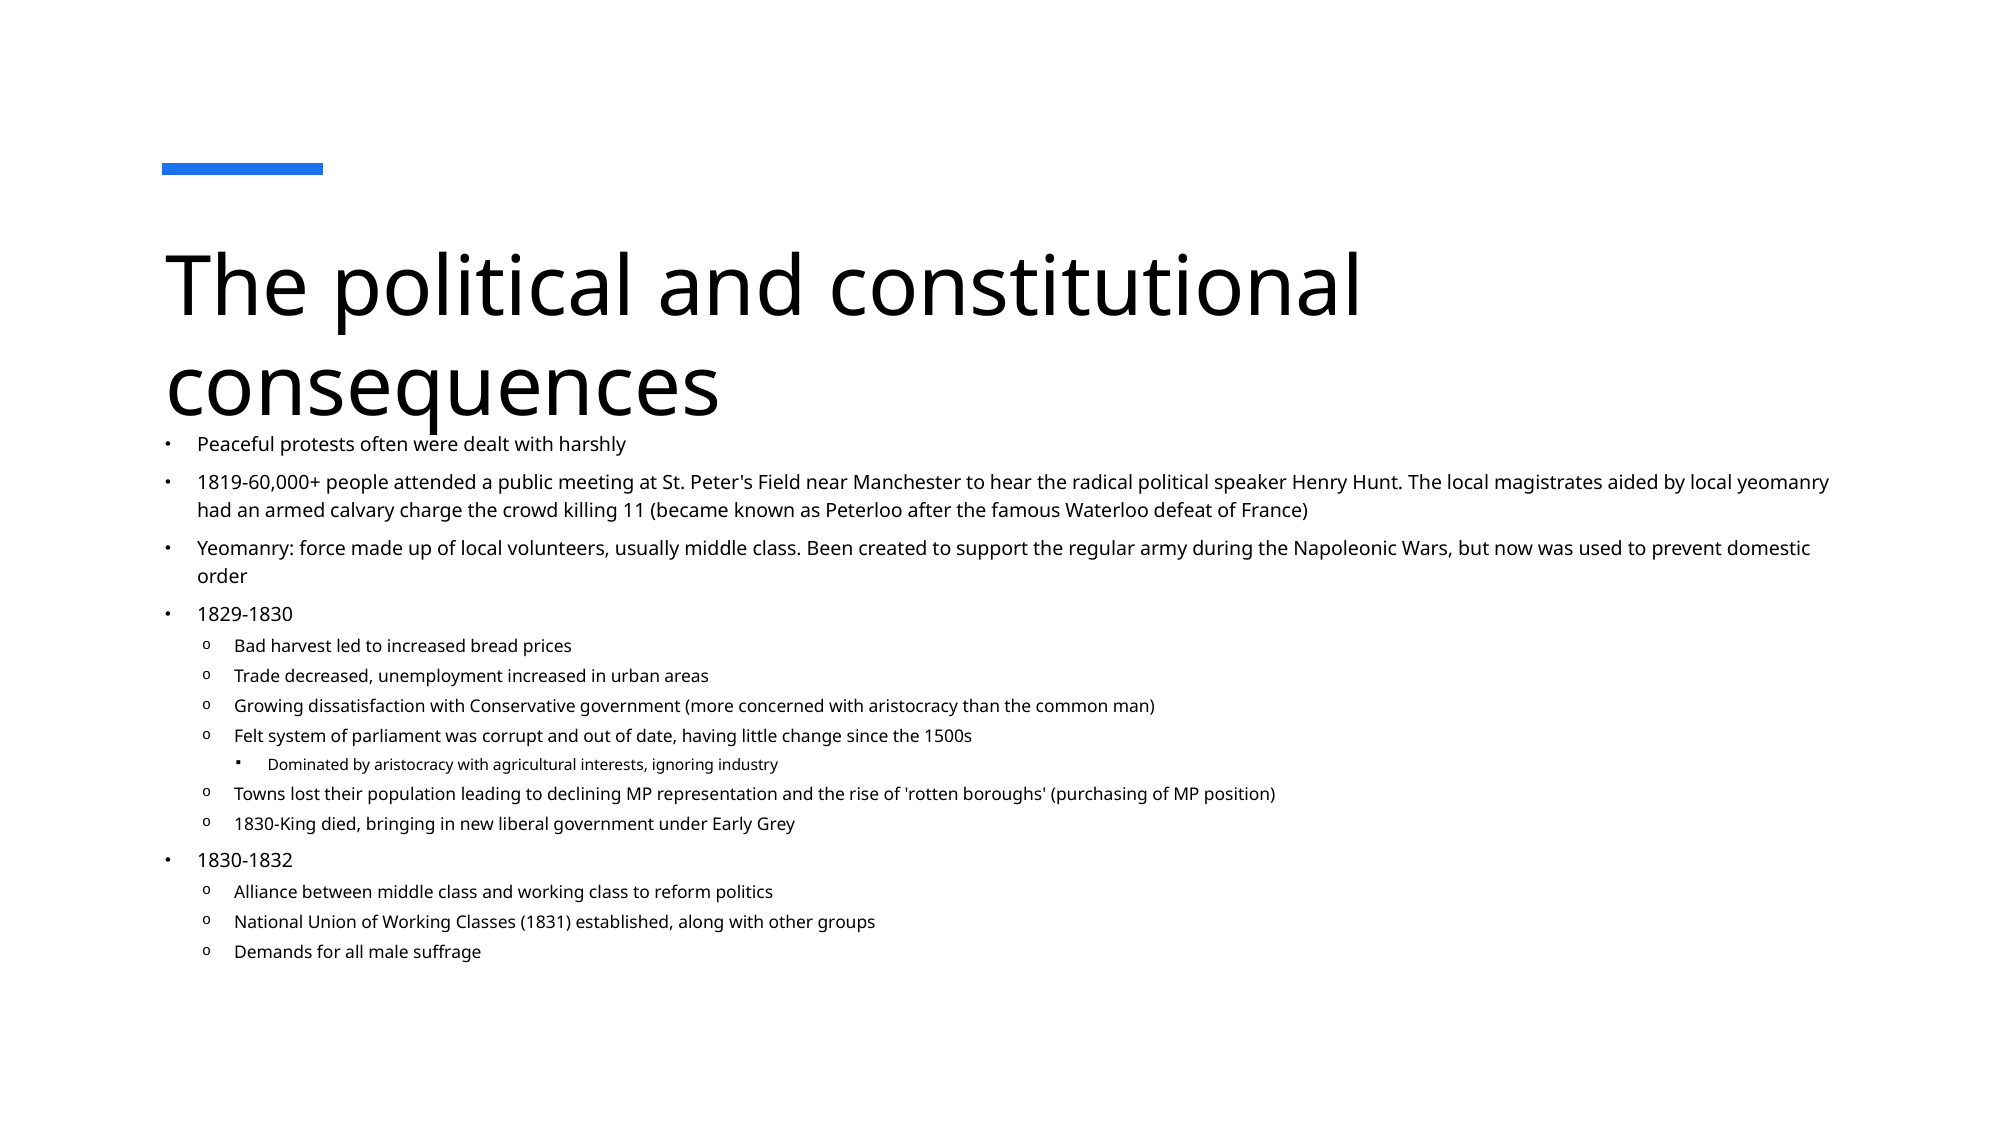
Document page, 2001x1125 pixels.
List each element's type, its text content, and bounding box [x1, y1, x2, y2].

title The political and constitutional consequences [150, 224, 1850, 419]
list Peaceful protests often were dealt with harshly 1819-60,000+ people attended a public meeting at St. Peter's Field near Manchester to hear the radical political speaker Henry Hunt. The local magistrates aided by local yeomanry had an armed calvary charge the crowd killing 11 (became known as Peterloo after the famous Waterloo defeat of France) Yeomanry: force made up of local volunteers, usually middle class. Been created to support the regular army during the Napoleonic Wars, but now was used to prevent domestic order 1829-1830 Bad harvest led to increased bread prices Trade decreased, unemployment increased in urban areas Growing dissatisfaction with Conservative government (more concerned with aristocracy than the common man) Felt system of parliament was corrupt and out of date, having little change since the 1500s Dominated by aristocracy with agricultural interests, ignoring industry Towns lost their population leading to declining MP representation and the rise of 'rotten boroughs' (purchasing of MP position) 1830-King died, bringing in new liberal government under Early Grey 1830-1832 Alliance between middle class and working class to reform politics National Union of Working Classes (1831) established, along with other groups Demands for all male suffrage [150, 419, 1850, 975]
